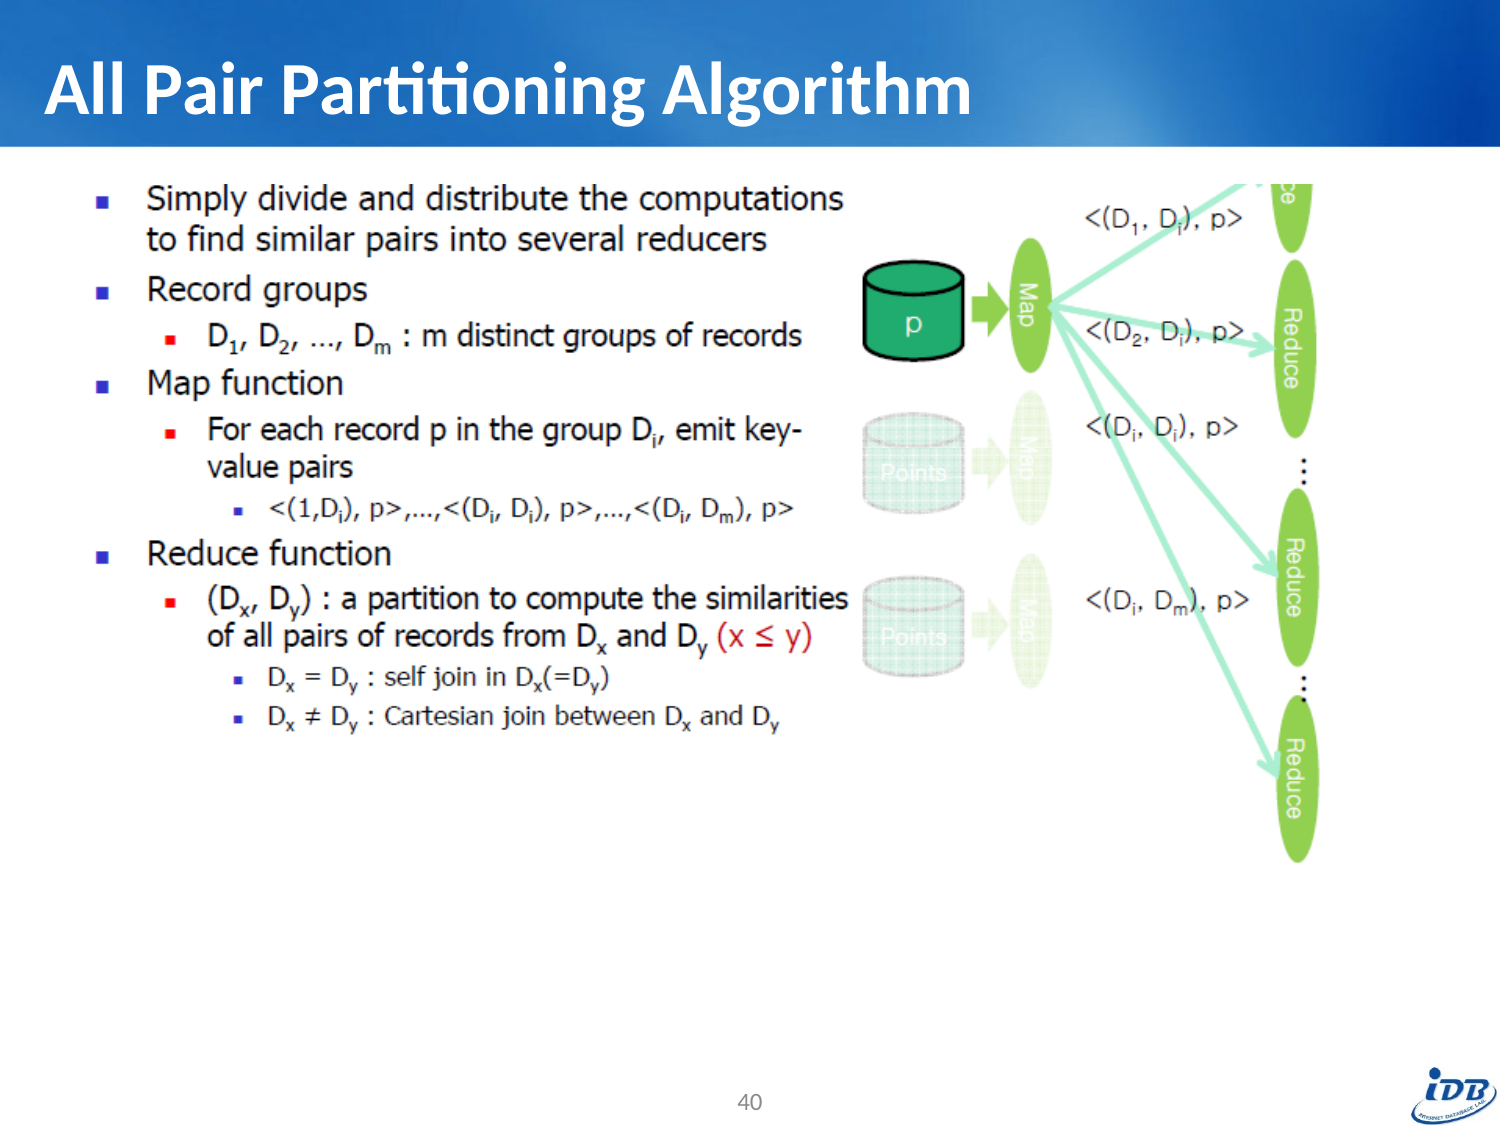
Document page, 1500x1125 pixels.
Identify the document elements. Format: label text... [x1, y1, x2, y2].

picture [0, 0, 1500, 1125]
title All Pair Partitioning Algorithm [29, 19, 1471, 149]
slide_number 40 [684, 1082, 816, 1118]
